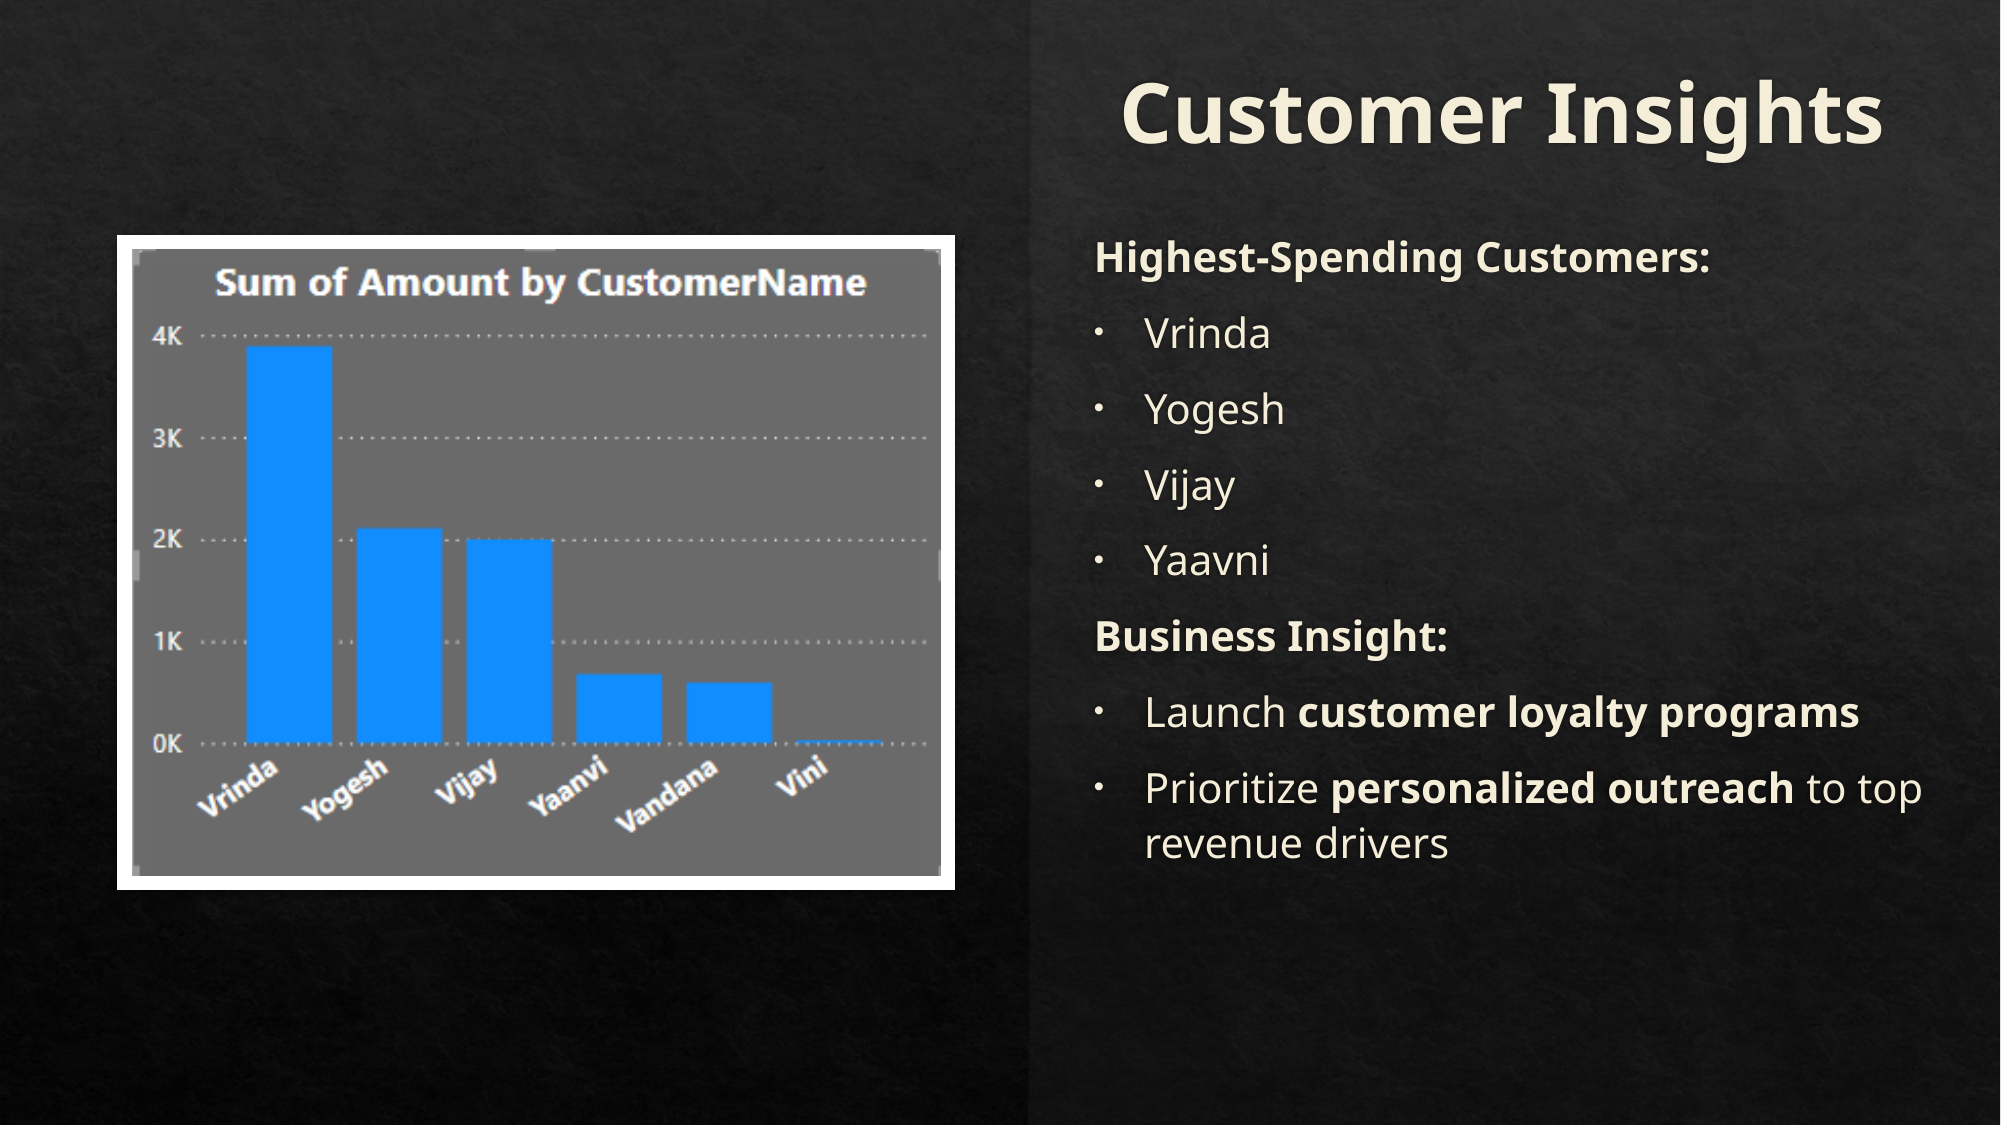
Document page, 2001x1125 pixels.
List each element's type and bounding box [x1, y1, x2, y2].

text_box [0, 0, 1021, 1125]
picture [131, 248, 942, 876]
picture [1026, 0, 2000, 1125]
